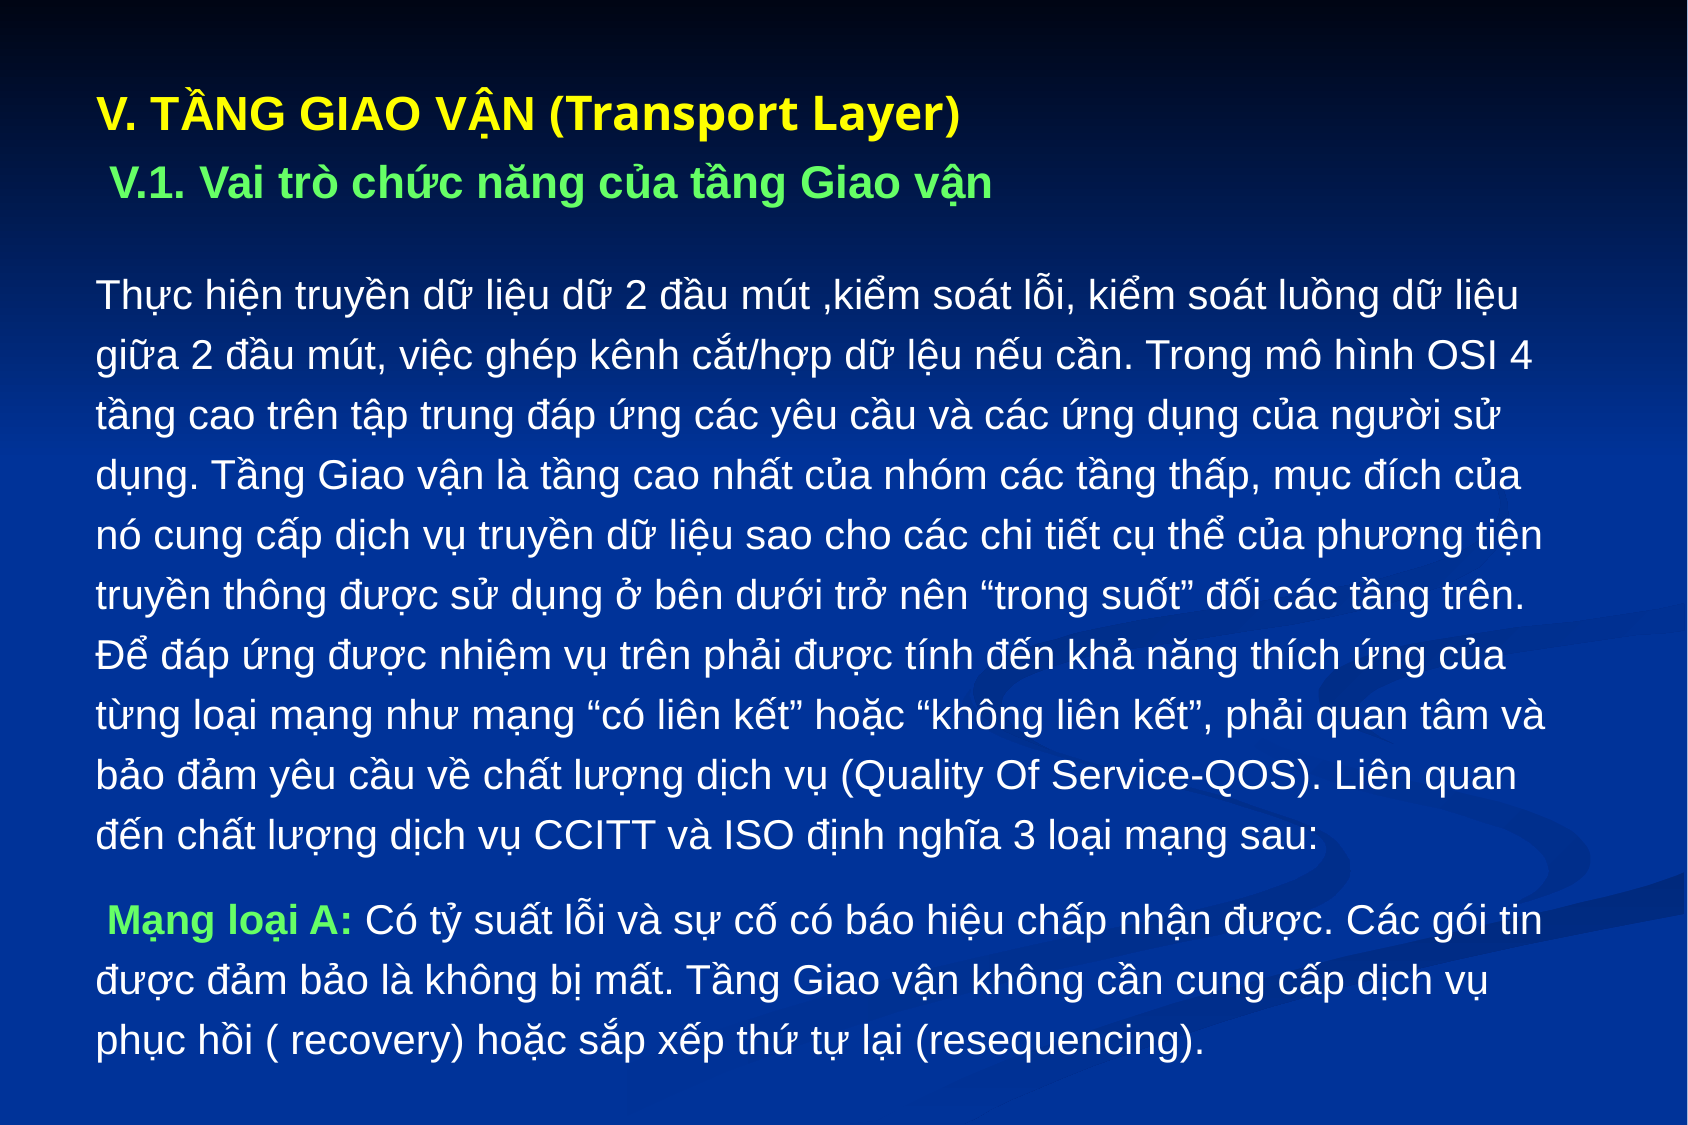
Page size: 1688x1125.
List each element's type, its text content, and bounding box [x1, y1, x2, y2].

text_box Thực hiện truyền dữ liệu dữ 2 đầu mút ,kiểm soát lỗi, kiểm soát luồng dữ liệu giữa 2 đầu mút, việc ghép kênh cắt/hợp dữ lệu nếu cần. Trong mô hình OSI 4 tầng cao trên tập trung đáp ứng các yêu cầu và các ứng dụng của người sử dụng. Tầng Giao vận là tầng cao nhất của nhóm các tầng thấp, mục đích của nó cung cấp dịch vụ truyền dữ liệu sao cho các chi tiết cụ thể của phương tiện truyền thông được sử dụng ở bên dưới trở nên “trong suốt” đối các tầng trên. Để đáp ứng được nhiệm vụ trên phải được tính đến khả năng thích ứng của từng loại mạng như mạng “có liên kết” hoặc “không liên kết”, phải quan tâm và bảo đảm yêu cầu về chất lượng dịch vụ (Quality Of Service-QOS). Liên quan đến chất lượng dịch vụ CCITT và ISO định nghĩa 3 loại mạng sau: Mạng loại A: Có tỷ suất lỗi và sự cố có báo hiệu chấp nhận được. Các gói tin được đảm bảo là không bị mất. Tầng Giao vận không cần cung cấp dịch vụ phục hồi ( recovery) hoặc sắp xếp thứ tự lại (resequencing). [95, 249, 1571, 1071]
text_box V.1. Vai trò chức năng của tầng Giao vận [93, 160, 1571, 215]
text_box V. TẦNG GIAO VẬN (Transport Layer) [43, 75, 1479, 148]
